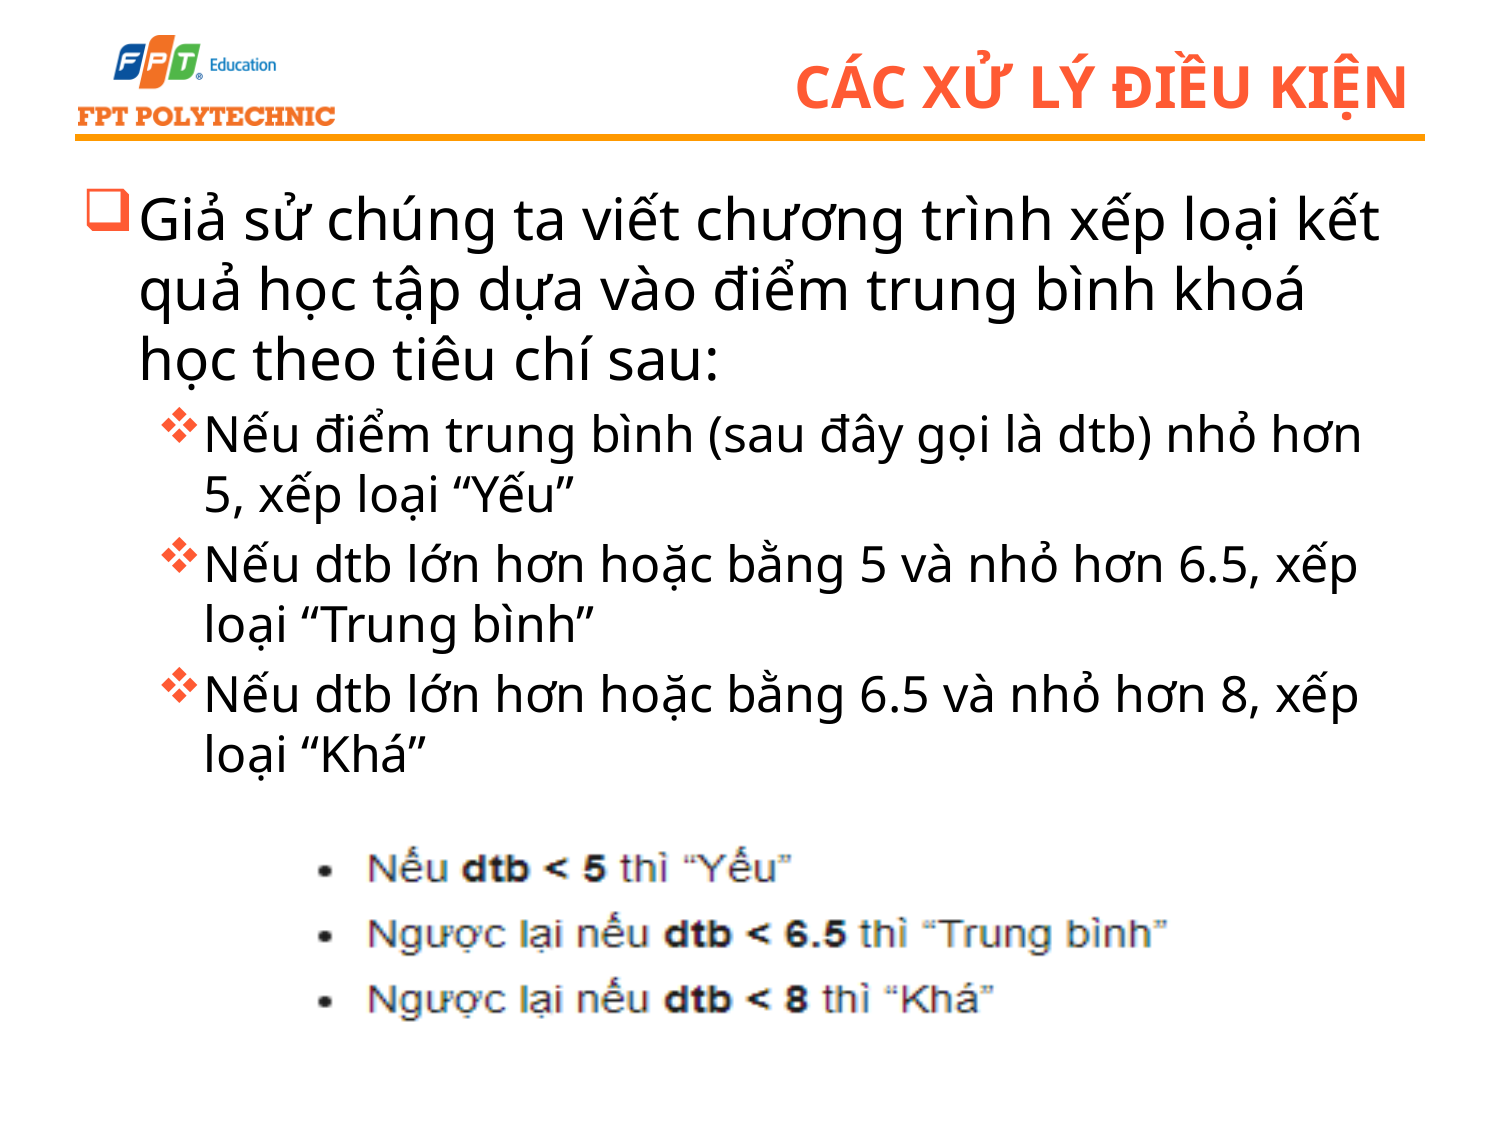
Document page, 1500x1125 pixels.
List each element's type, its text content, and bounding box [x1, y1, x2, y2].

title Các xử lý điều kiện [337, 45, 1425, 125]
list Giả sử chúng ta viết chương trình xếp loại kết quả học tập dựa vào điểm trung bình khoá học theo tiêu chí sau: Nếu điểm trung bình (sau đây gọi là dtb) nhỏ hơn 5, xếp loại “Yếu” Nếu dtb lớn hơn hoặc bằng 5 và nhỏ hơn 6.5, xếp loại “Trung bình” Nếu dtb lớn hơn hoặc bằng 6.5 và nhỏ hơn 8, xếp loại “Khá” [67, 174, 1417, 1038]
picture [78, 35, 338, 126]
picture [294, 830, 1206, 1038]
